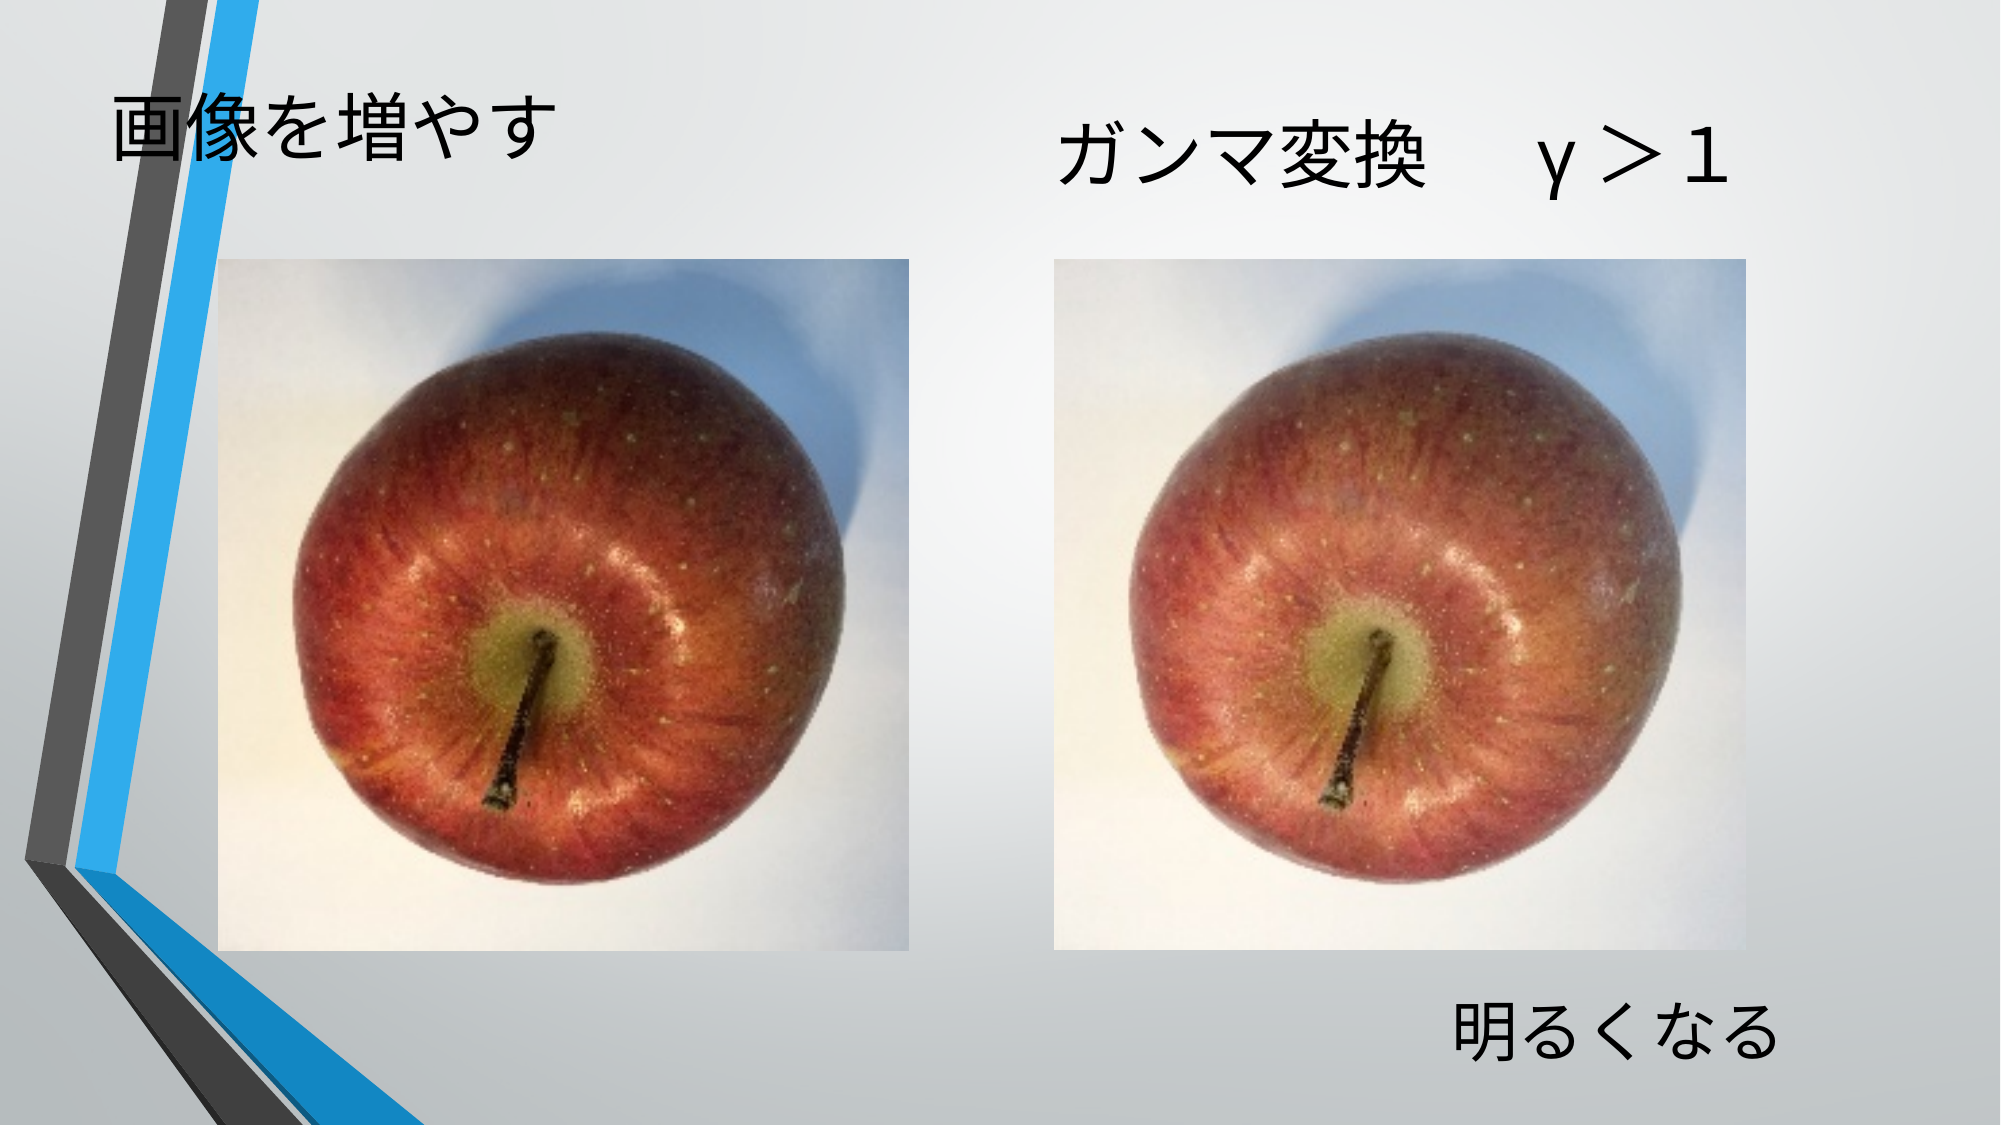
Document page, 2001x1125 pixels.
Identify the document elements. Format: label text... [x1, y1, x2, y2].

picture [217, 259, 909, 951]
text_box 画像を増やす [95, 73, 576, 179]
text_box 明るくなる [1436, 982, 1844, 1077]
text_box ガンマ変換 γ＞１ [1038, 100, 1760, 206]
picture [1054, 259, 1746, 951]
